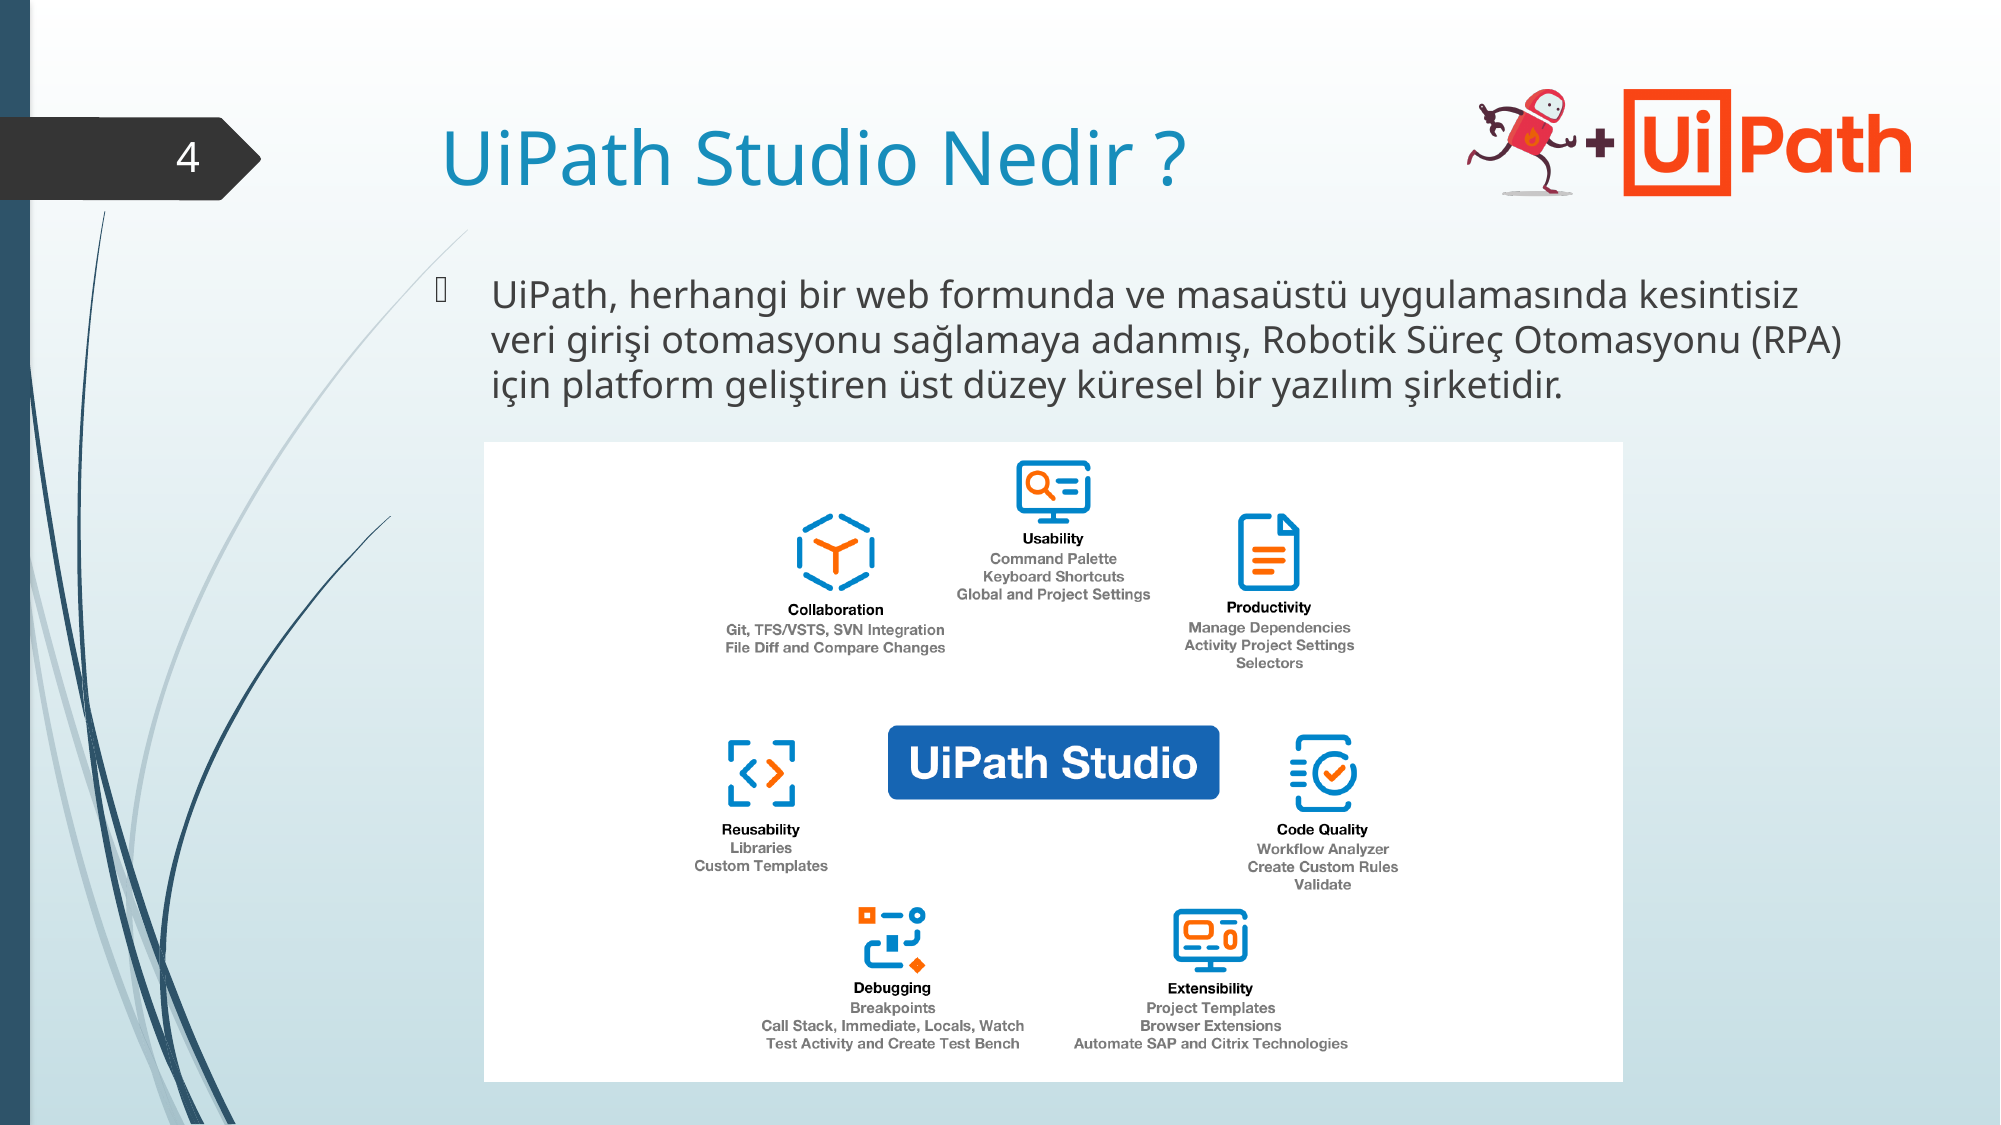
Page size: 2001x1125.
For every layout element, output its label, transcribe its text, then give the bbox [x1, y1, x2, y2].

picture [483, 442, 1623, 1082]
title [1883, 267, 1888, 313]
title UiPath Studio Nedir ? [425, 102, 1463, 263]
picture [1467, 26, 1912, 259]
list UiPath, herhangi bir web formunda ve masaüstü uygulamasında kesintisiz veri girişi otomasyonu sağlamaya adanmış, Robotik Süreç Otomasyonu (RPA) için platform geliştiren üst düzey küresel bir yazılım şirketidir. [419, 263, 1883, 883]
slide_number 4 [87, 129, 216, 190]
